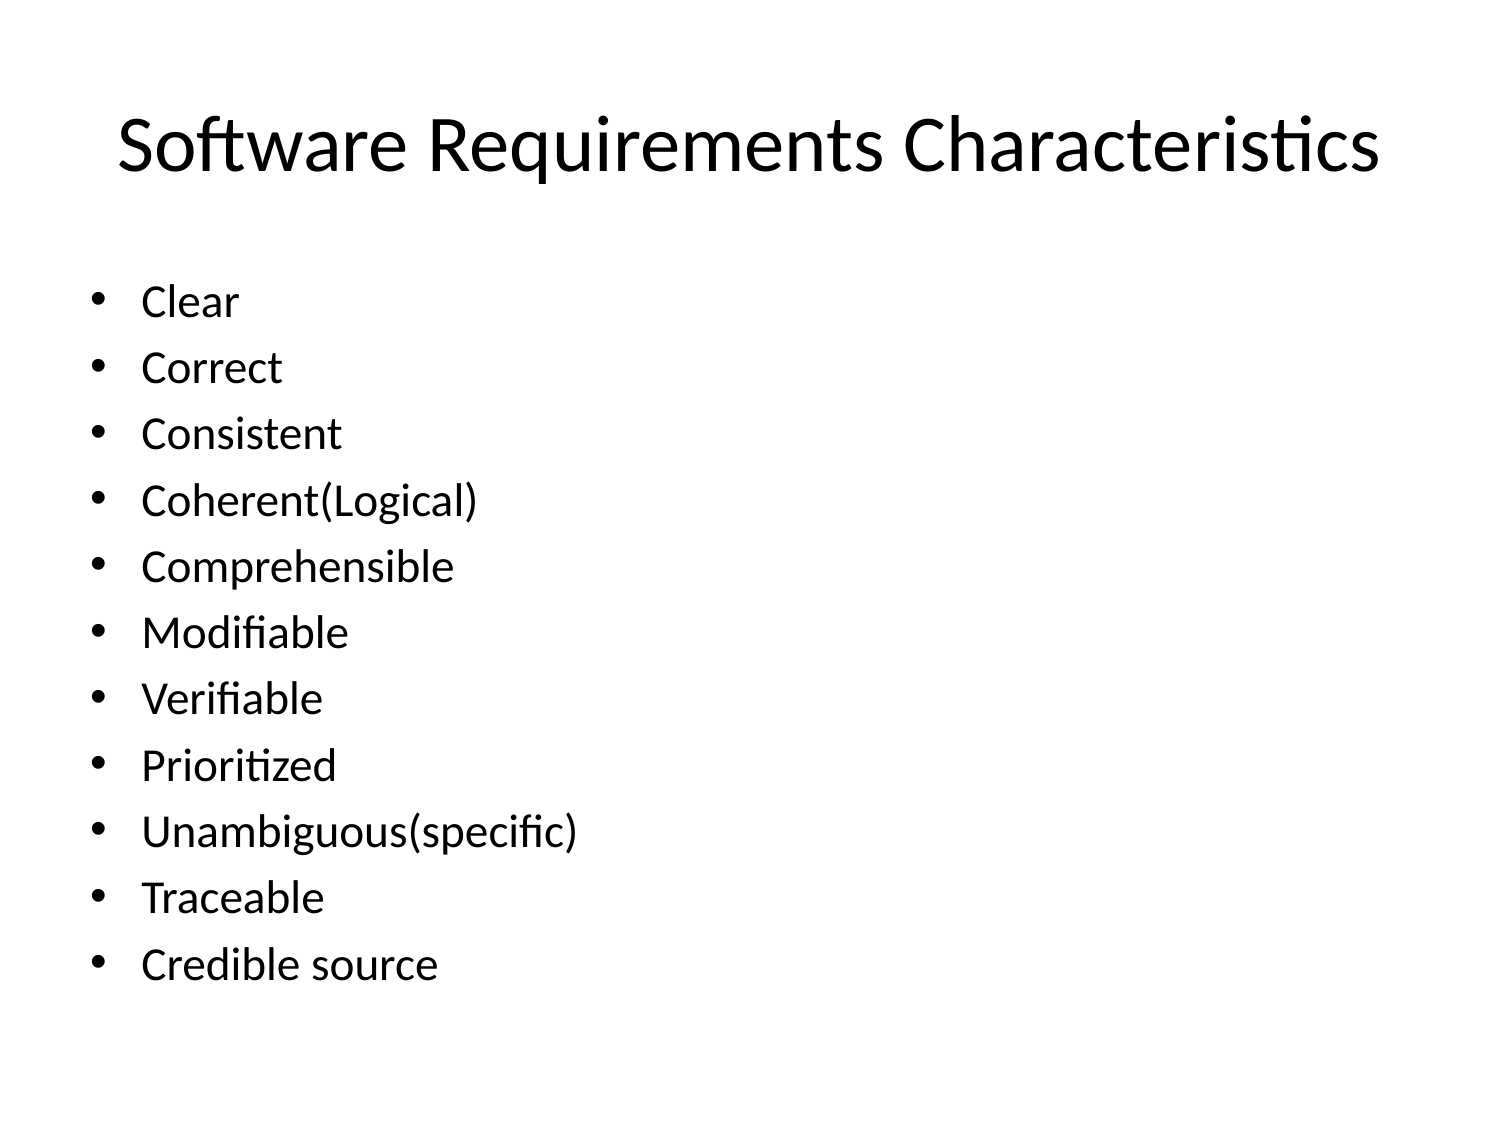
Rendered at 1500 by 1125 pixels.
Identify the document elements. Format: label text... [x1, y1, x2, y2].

list Clear Correct Consistent Coherent(Logical) Comprehensible Modifiable Verifiable Prioritized Unambiguous(specific) Traceable Credible source [75, 262, 1425, 1005]
title Software Requirements Characteristics [75, 45, 1425, 233]
